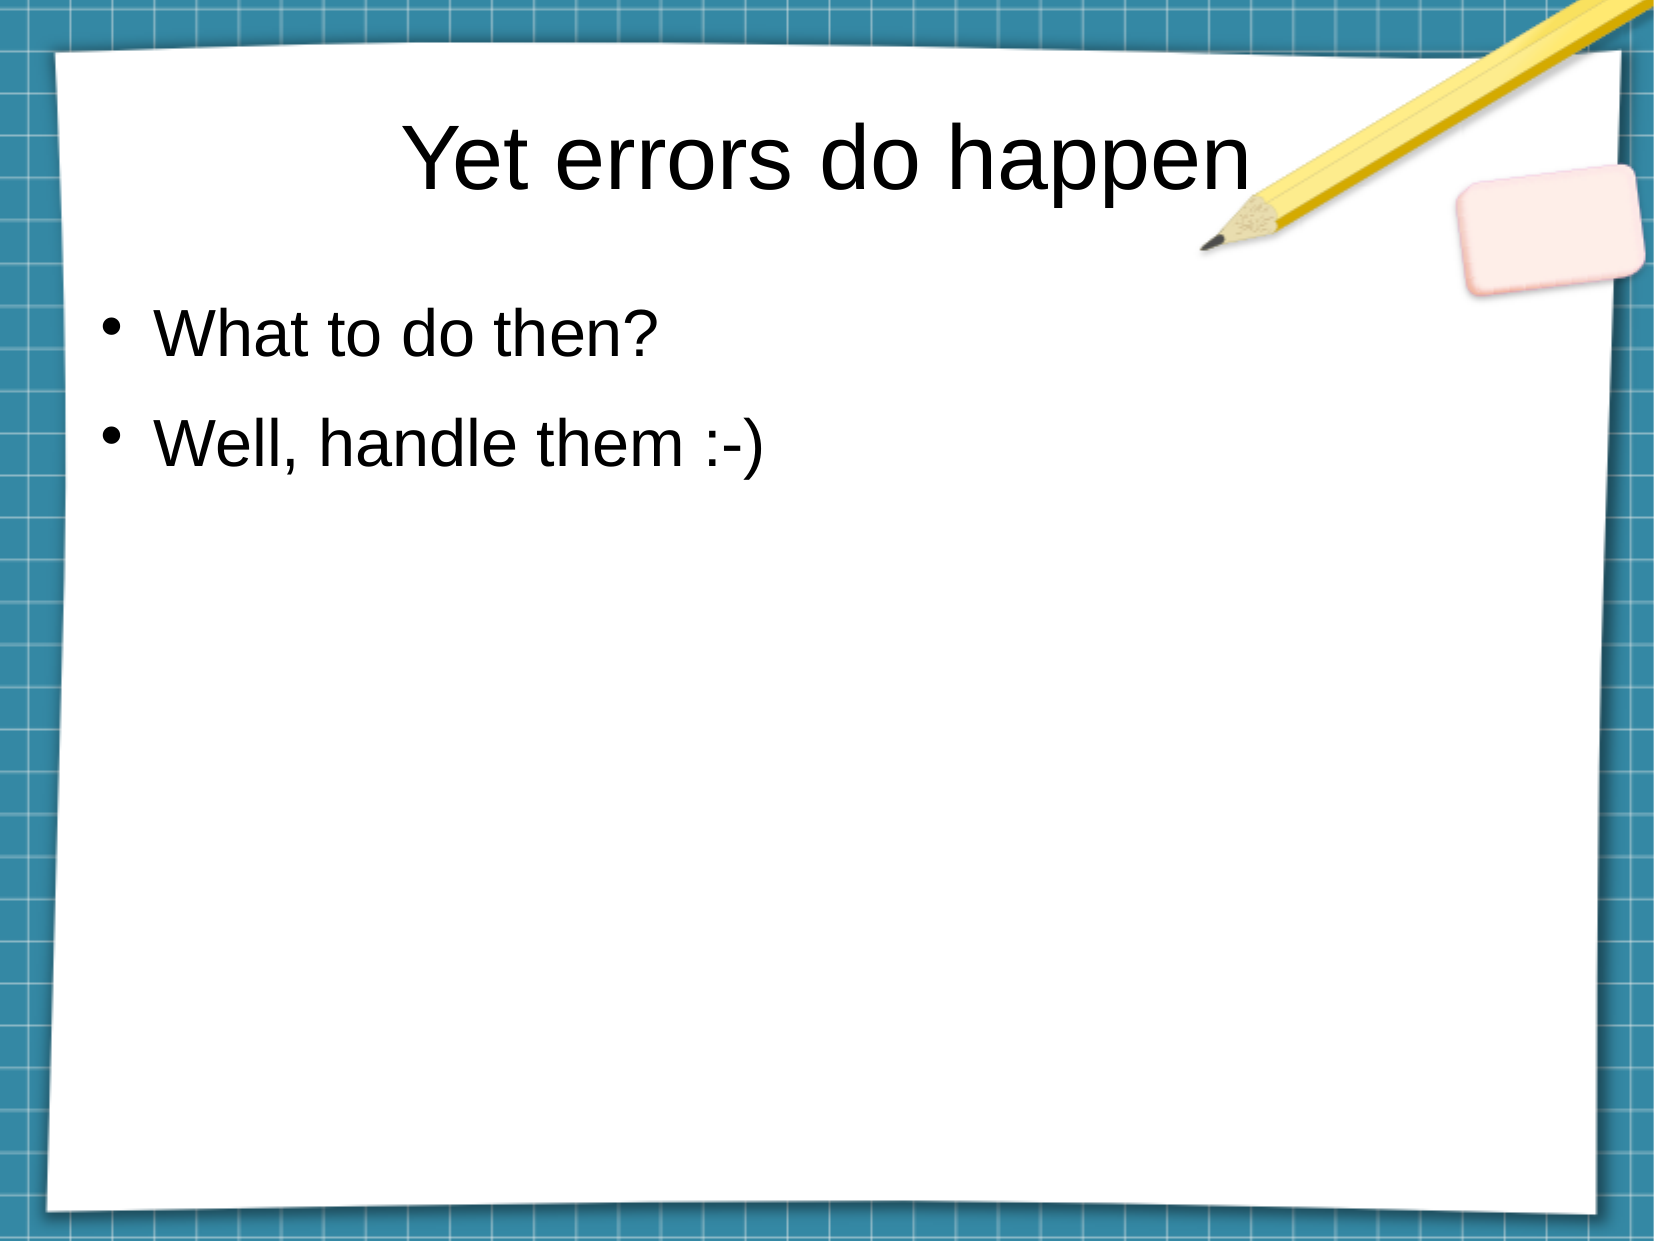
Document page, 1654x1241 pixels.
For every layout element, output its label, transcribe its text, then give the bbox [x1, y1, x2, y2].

picture [0, 0, 1654, 1241]
text_box What to do then? Well, handle them :-) [82, 290, 1571, 1010]
text_box Yet errors do happen [82, 97, 1571, 208]
